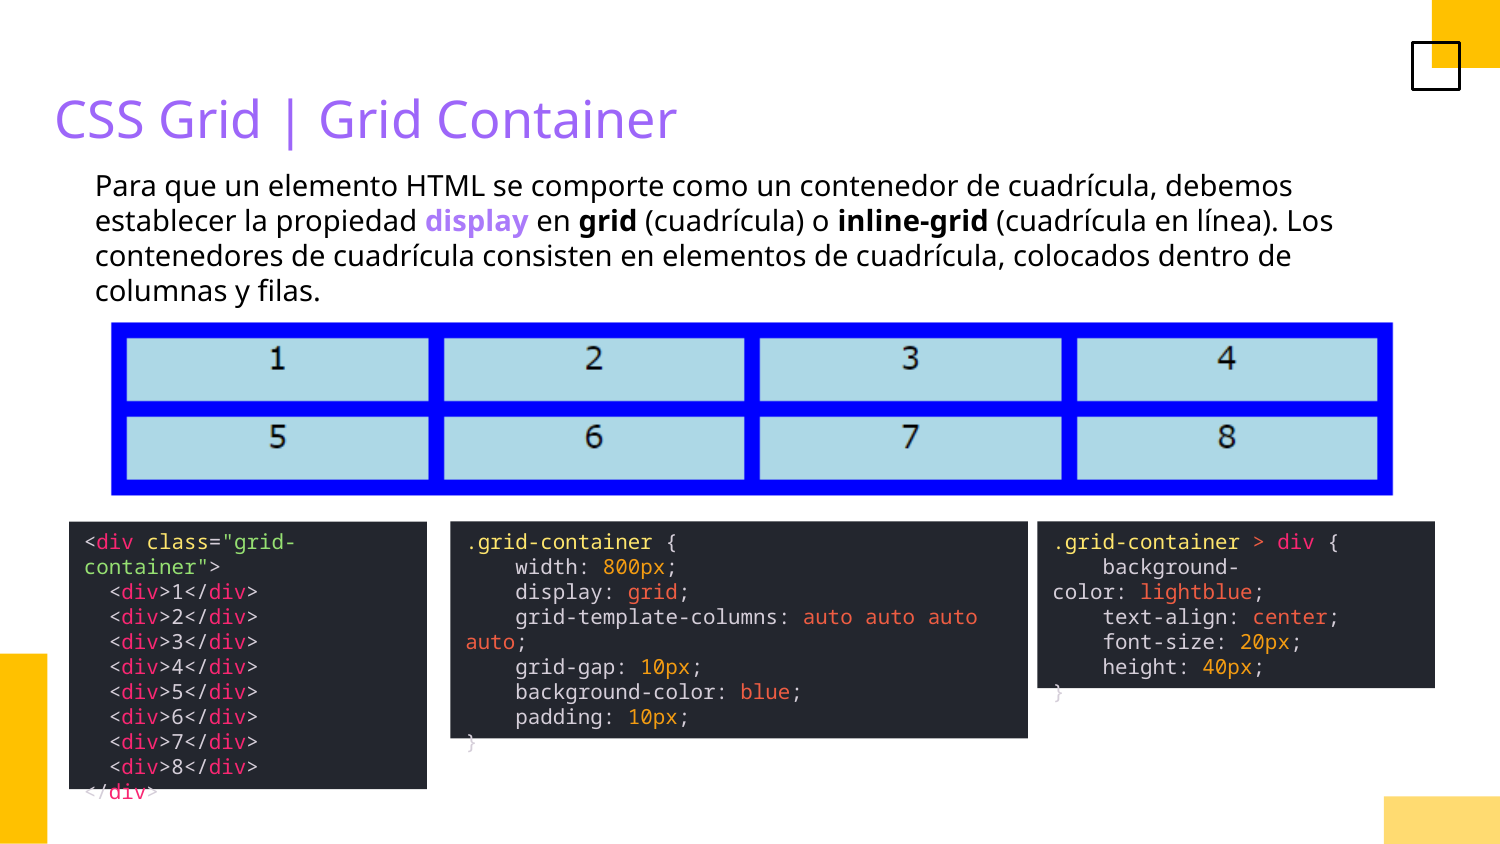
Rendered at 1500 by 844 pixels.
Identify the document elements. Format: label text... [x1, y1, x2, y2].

text_box <div class="grid-container"> <div>1</div> <div>2</div> <div>3</div> <div>4</div> <div>5</div> <div>6</div> <div>7</div> <div>8</div> </div> [69, 521, 427, 790]
text_box Para que un elemento HTML se comporte como un contenedor de cuadrícula, debemos establecer la propiedad display en grid (cuadrícula) o inline-grid (cuadrícula en línea). Los contenedores de cuadrícula consisten en elementos de cuadrícula, colocados dentro de columnas y filas. [79, 152, 1421, 210]
text_box .grid-container { width: 800px; display: grid; grid-template-columns: auto auto auto auto; grid-gap: 10px; background-color: blue; padding: 10px; } [450, 521, 1028, 739]
text_box CSS Grid | Grid Container [40, 71, 1460, 166]
text_box .grid-container > div { background-color: lightblue; text-align: center; font-size: 20px; height: 40px; } [1037, 521, 1435, 689]
picture [98, 318, 1401, 502]
